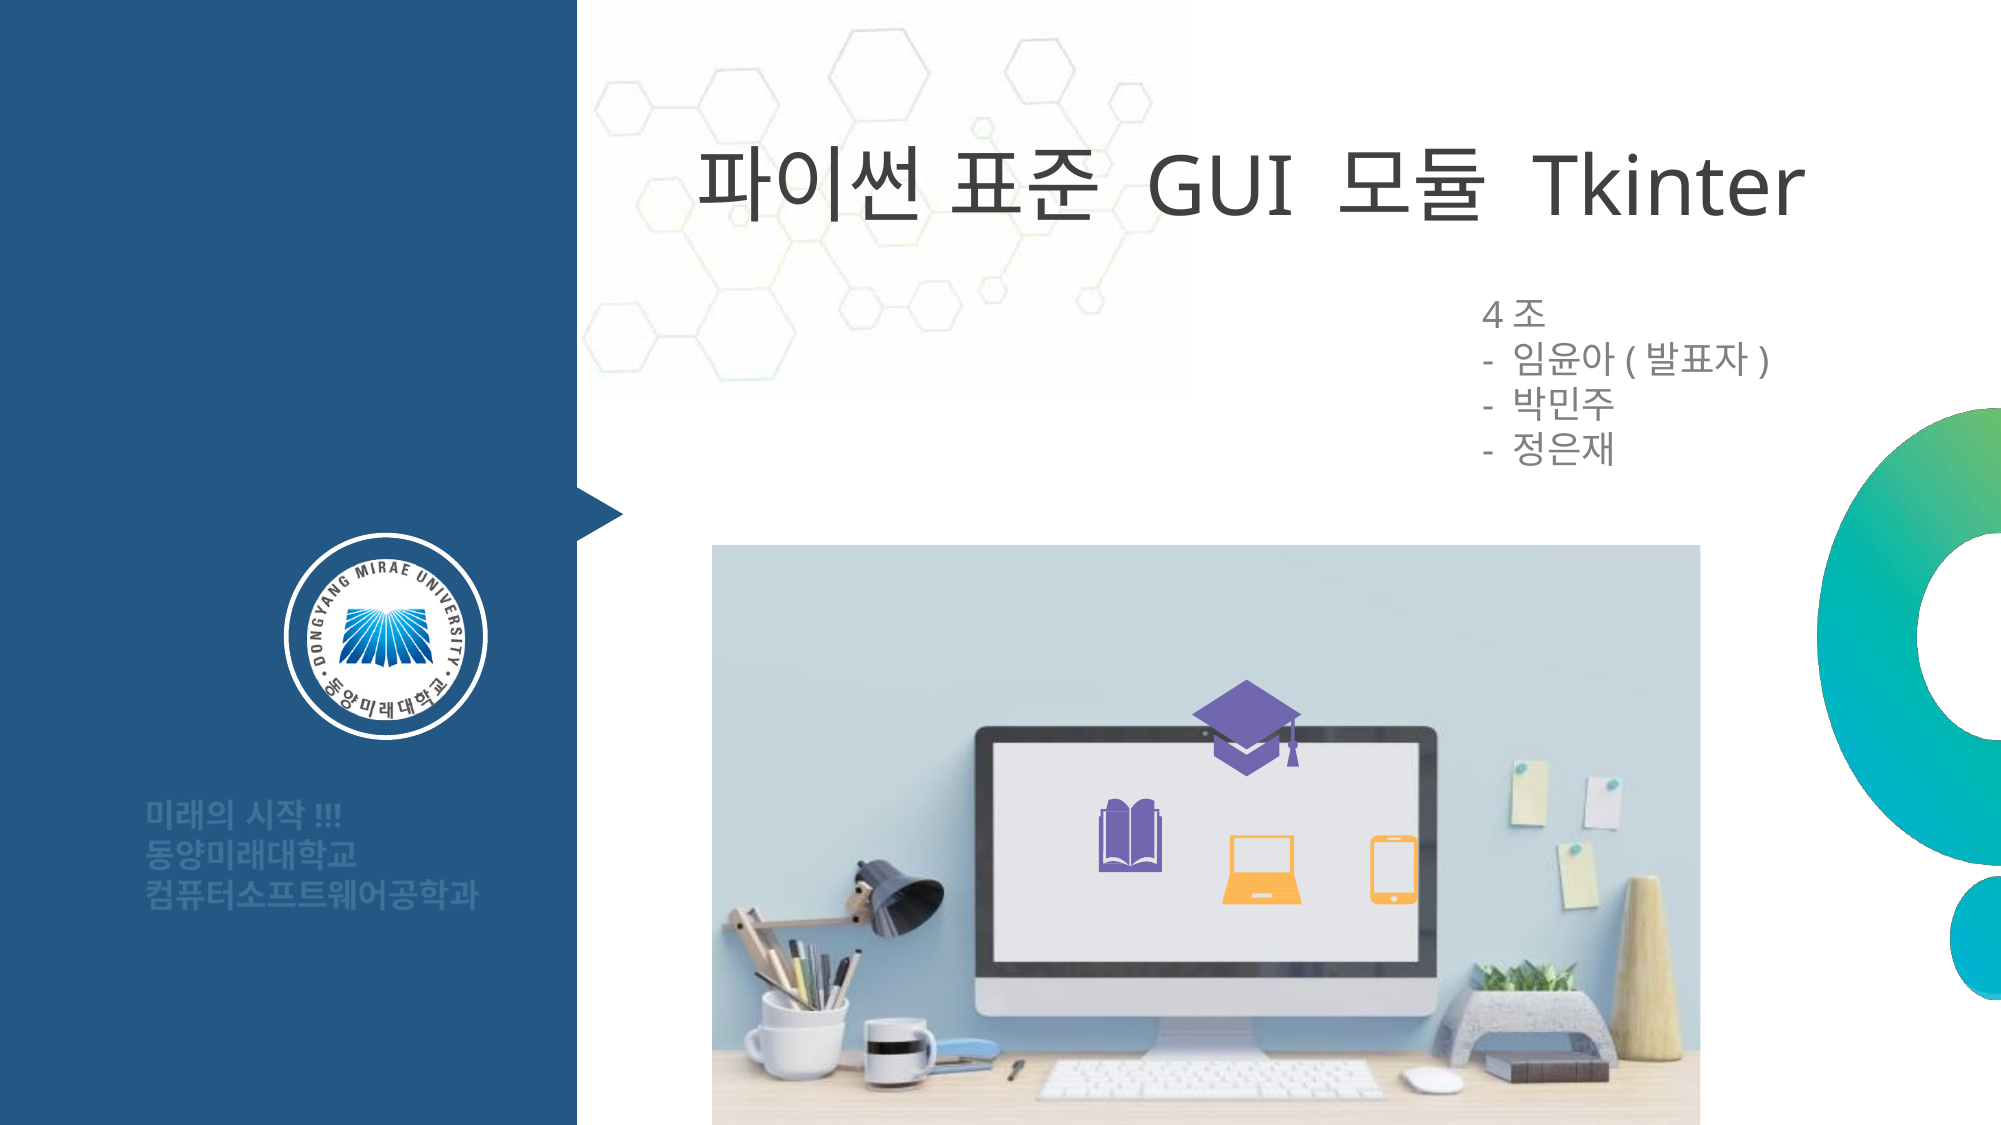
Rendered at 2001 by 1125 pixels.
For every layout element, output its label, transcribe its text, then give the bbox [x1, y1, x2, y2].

text_box [1190, 545, 1701, 1125]
text_box [1192, 679, 1302, 767]
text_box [0, 0, 1190, 1125]
text_box [1814, 401, 2000, 1000]
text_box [286, 535, 486, 738]
text_box 4조 - 임윤아(발표자) - 박민주 - 정은재 [1467, 283, 1785, 478]
text_box [1222, 835, 1302, 905]
text_box [1370, 835, 1418, 905]
text_box [1213, 734, 1280, 777]
text_box 파이썬 표준 GUI 모듈 Tkinter [1190, 124, 1867, 240]
